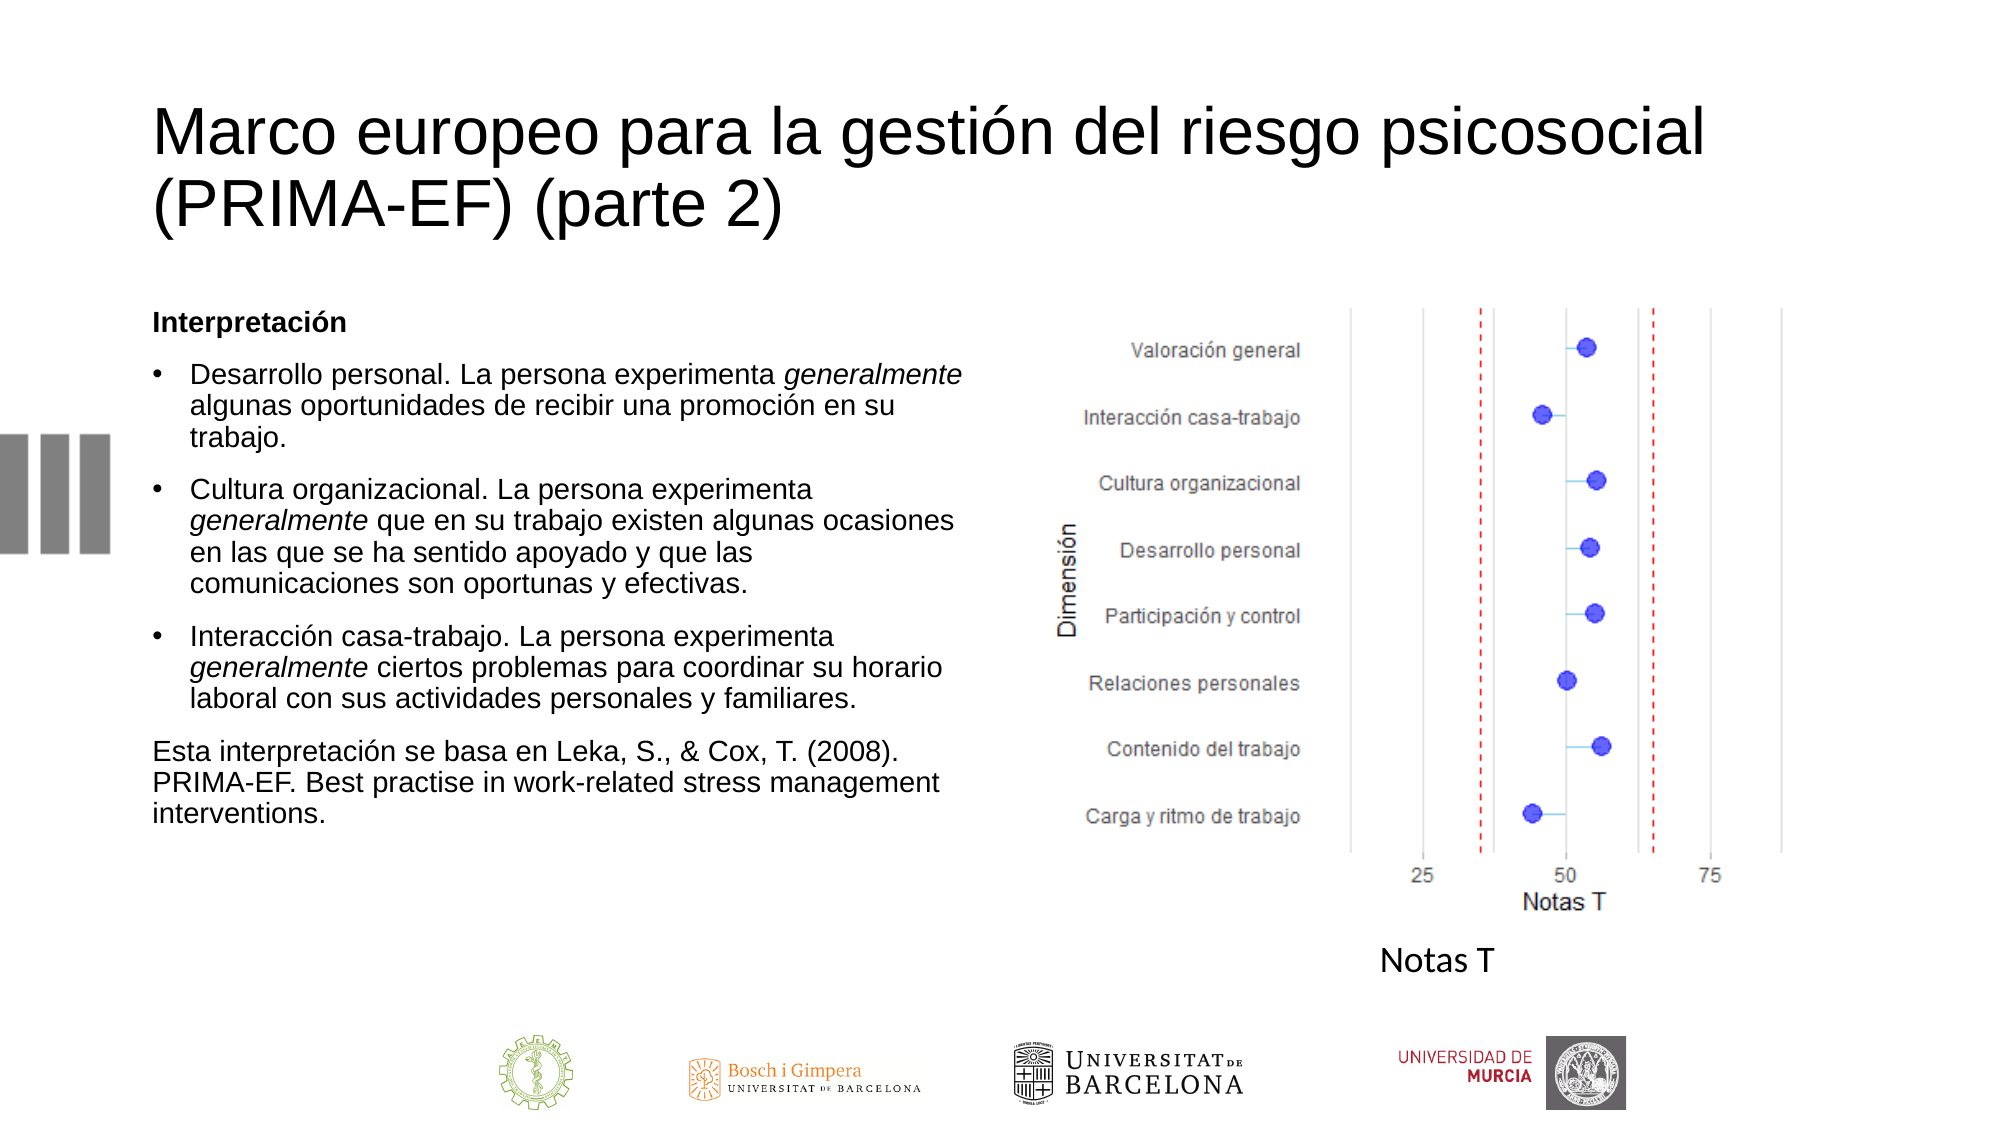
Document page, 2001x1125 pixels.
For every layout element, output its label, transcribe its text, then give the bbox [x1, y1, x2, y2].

picture [1043, 297, 1832, 928]
list Interpretación Desarrollo personal. La persona experimenta generalmente algunas oportunidades de recibir una promoción en su trabajo. Cultura organizacional. La persona experimenta generalmente que en su trabajo existen algunas ocasiones en las que se ha sentido apoyado y que las comunicaciones son oportunas y efectivas. Interacción casa-trabajo. La persona experimenta generalmente ciertos problemas para coordinar su horario laboral con sus actividades personales y familiares. Esta interpretación se basa en Leka, S., & Cox, T. (2008). PRIMA-EF. Best practise in work-related stress management interventions. [137, 299, 988, 1014]
text_box Notas T [1012, 927, 1863, 1011]
picture [1014, 1042, 1243, 1105]
picture [684, 1031, 926, 1125]
title Marco europeo para la gestión del riesgo psicosocial (PRIMA-EF) (parte 2) [137, 59, 1863, 278]
picture [0, 420, 123, 563]
picture [499, 1035, 573, 1110]
picture [1331, 1036, 1627, 1110]
